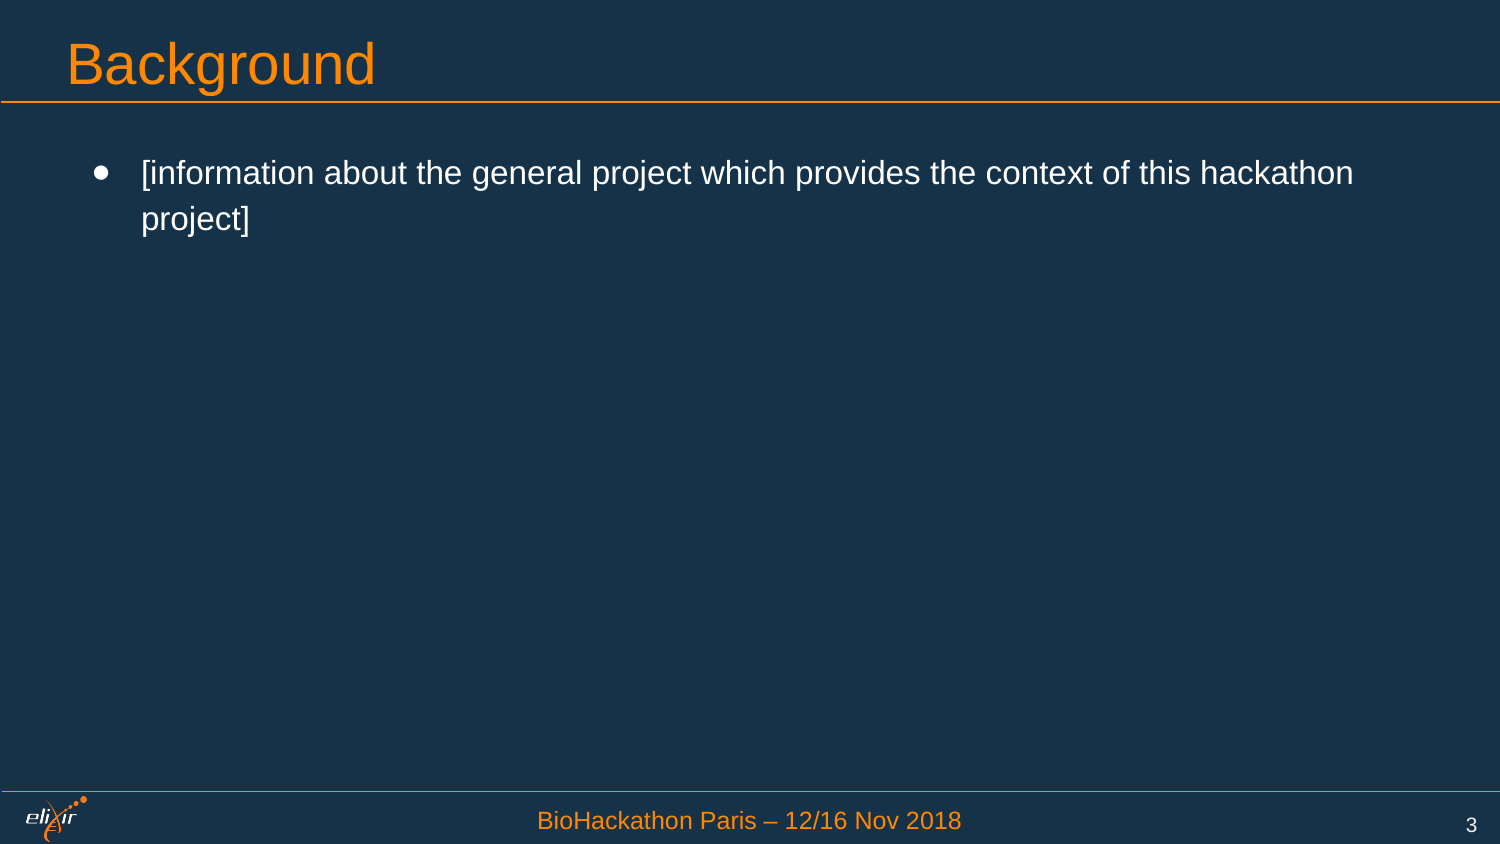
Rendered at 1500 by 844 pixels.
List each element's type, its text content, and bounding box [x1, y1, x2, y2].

title Background [51, 11, 1449, 106]
picture [26, 796, 87, 842]
slide_number ‹#› [1402, 786, 1493, 844]
list [information about the general project which provides the context of this hackathon project] [51, 130, 1449, 778]
